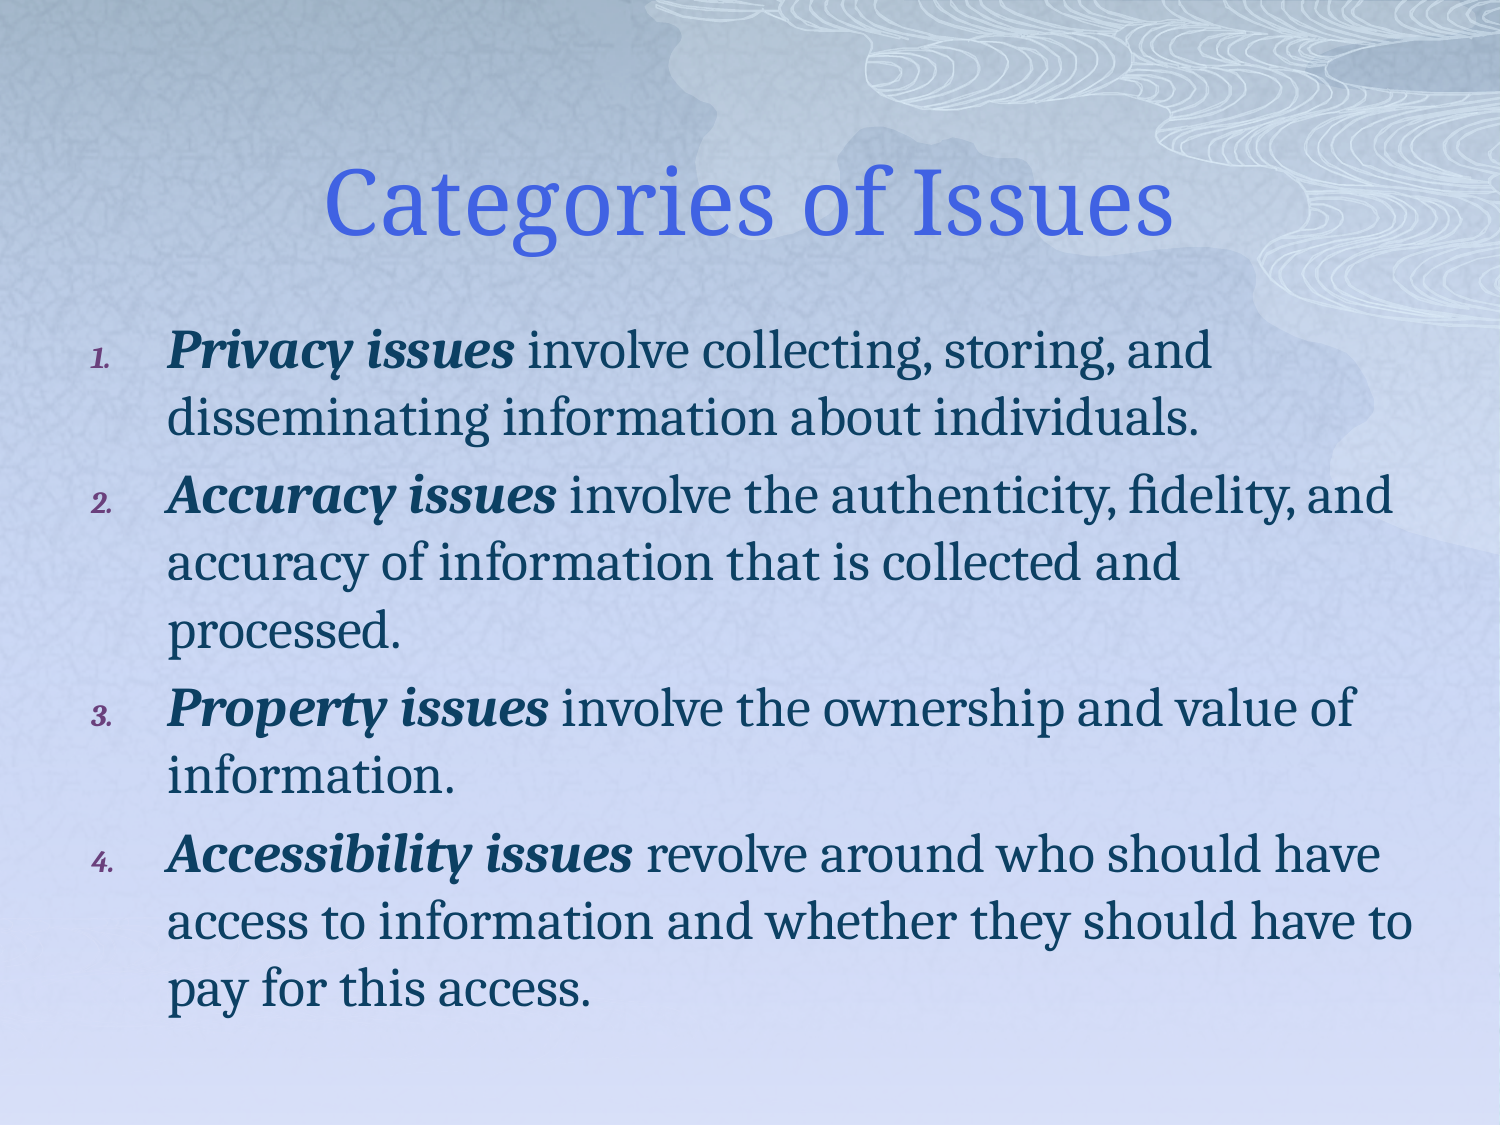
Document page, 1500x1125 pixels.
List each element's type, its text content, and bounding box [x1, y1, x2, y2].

title Categories of Issues [75, 105, 1425, 293]
list Privacy issues involve collecting, storing, and disseminating information about individuals. Accuracy issues involve the authenticity, ﬁdelity, and accuracy of information that is collected and processed. Property issues involve the ownership and value of information. Accessibility issues revolve around who should have access to information and whether they should have to pay for this access. [76, 304, 1430, 1032]
